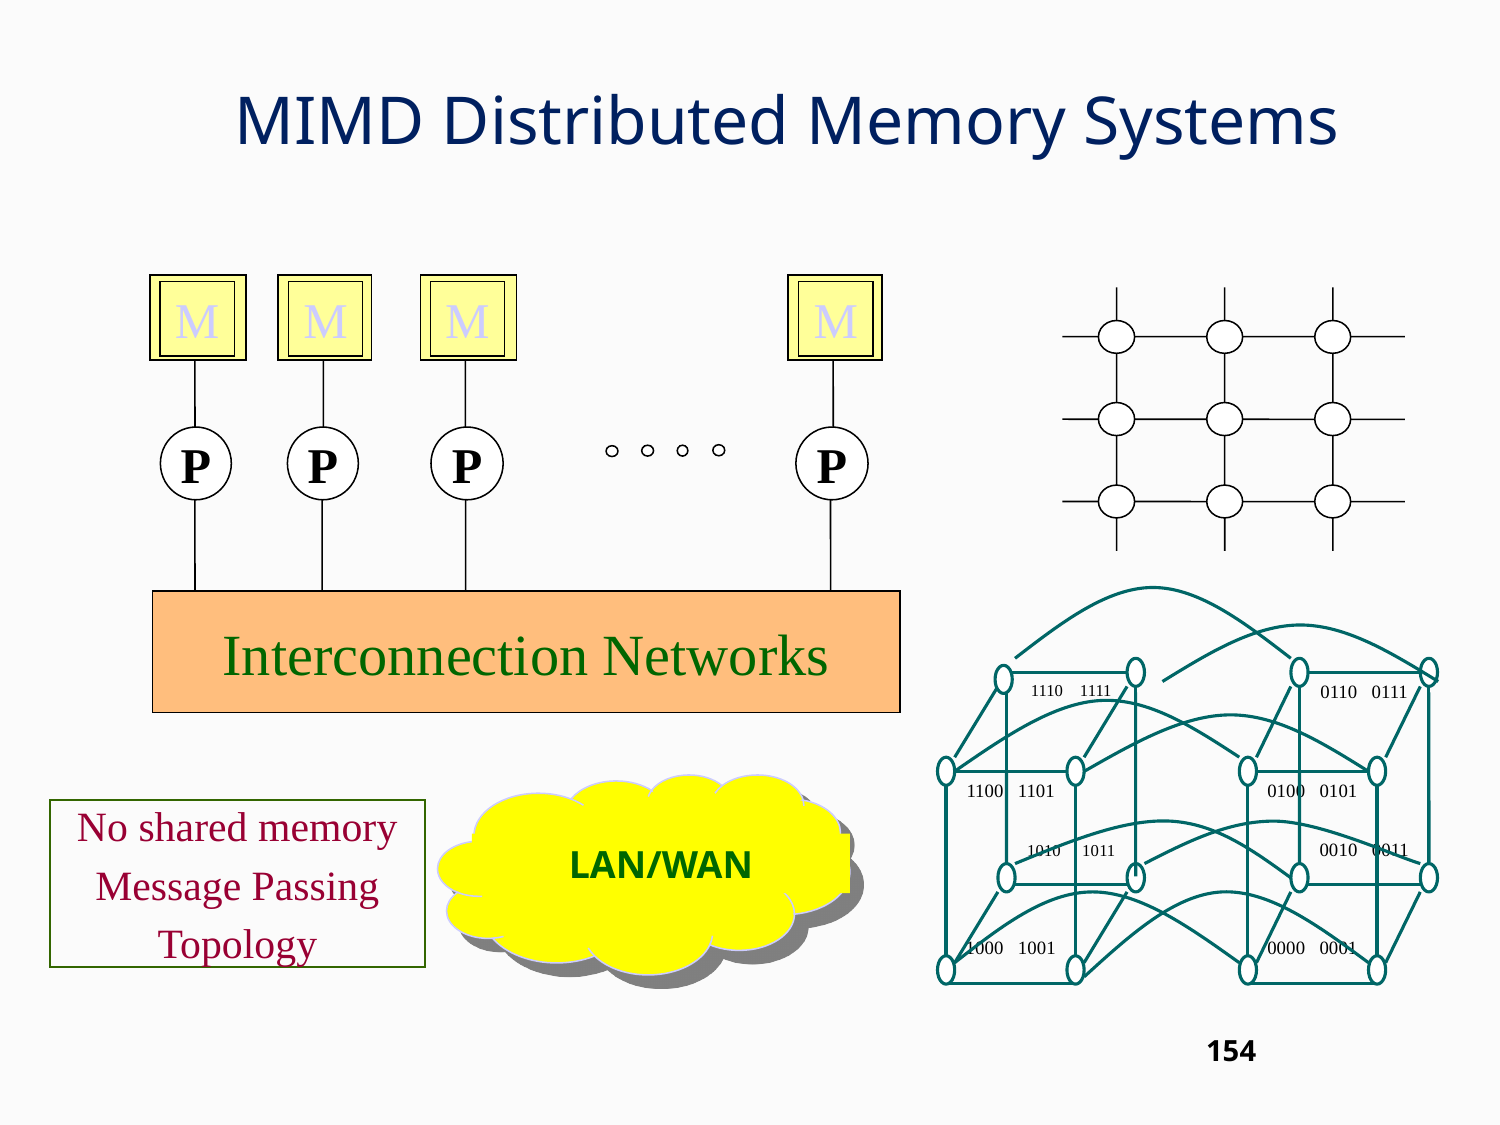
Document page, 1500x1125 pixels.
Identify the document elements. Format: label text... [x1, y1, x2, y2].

slide_number 154 [1074, 1025, 1388, 1100]
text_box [437, 774, 851, 976]
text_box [1062, 287, 1406, 552]
text_box No shared memory Message Passing Topology [49, 800, 425, 967]
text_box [149, 274, 901, 713]
title MIMD Distributed Memory Systems [212, 62, 1363, 175]
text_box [937, 587, 1439, 985]
